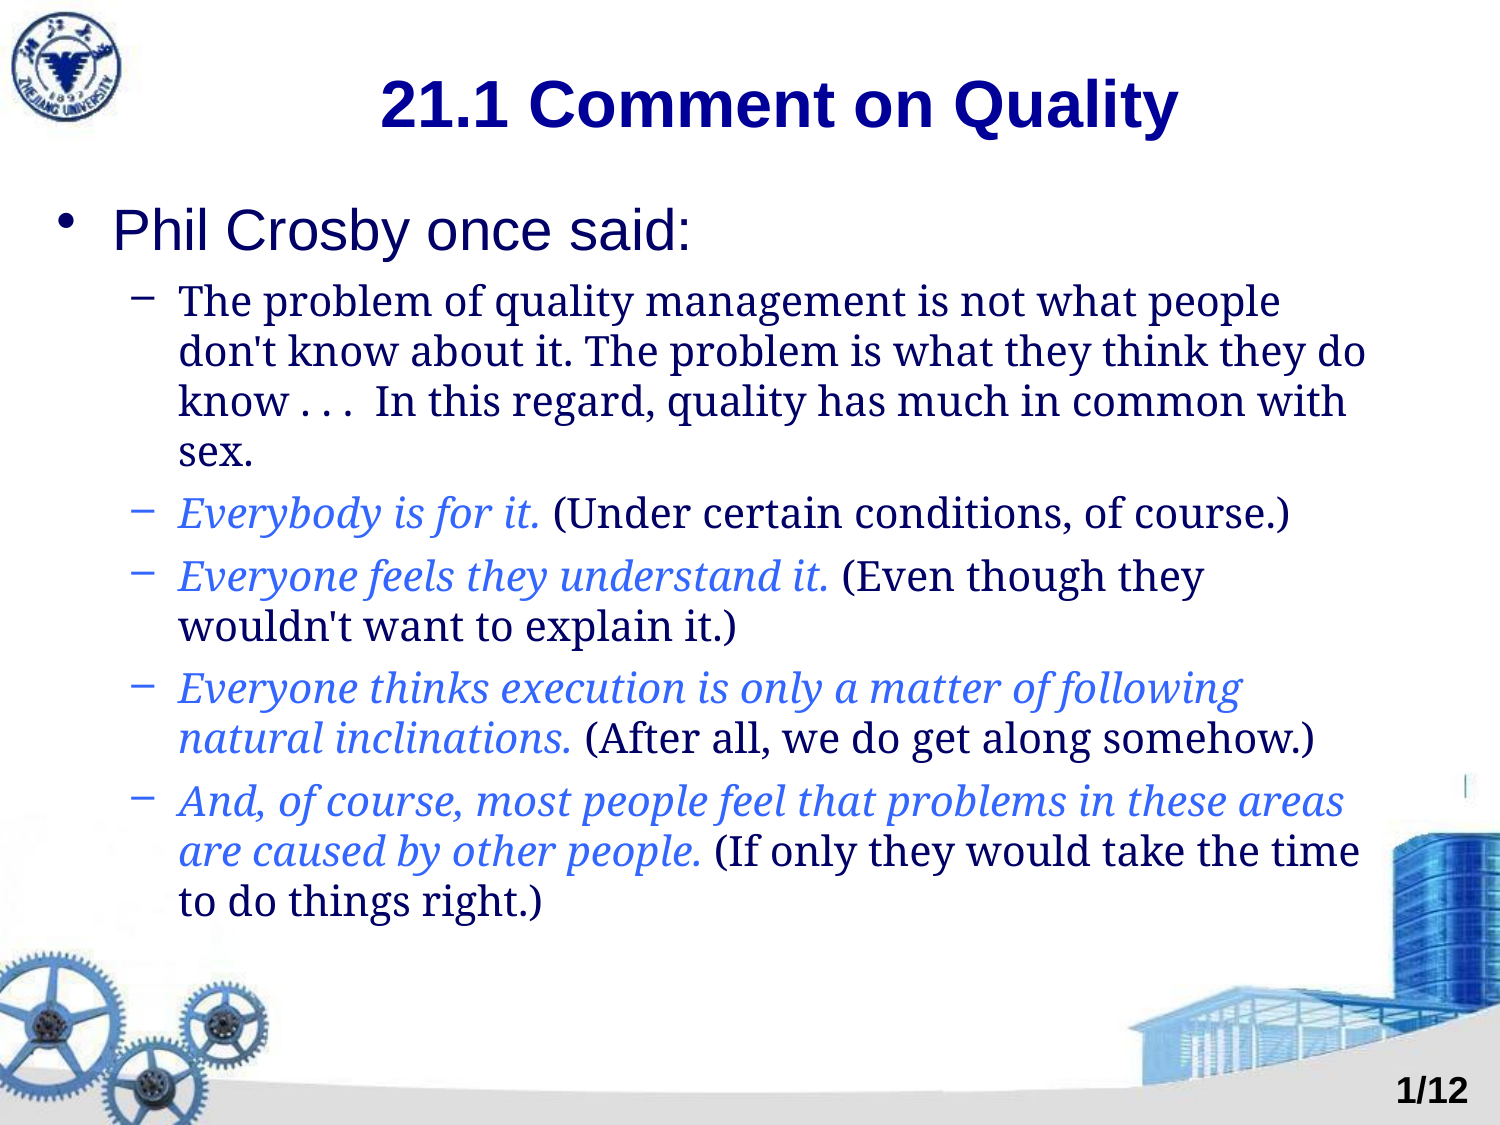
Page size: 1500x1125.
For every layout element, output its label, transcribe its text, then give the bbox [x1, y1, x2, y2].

picture [0, 0, 1500, 1125]
list Phil Crosby once said: The problem of quality management is not what people don't know about it. The problem is what they think they do know . . . In this regard, quality has much in common with sex. Everybody is for it. (Under certain conditions, of course.) Everyone feels they understand it. (Even though they wouldn't want to explain it.) Everyone thinks execution is only a matter of following natural inclinations. (After all, we do get along somehow.) And, of course, most people feel that problems in these areas are caused by other people. (If only they would take the time to do things right.) [41, 184, 1392, 994]
slide_number 1/12 [1364, 1058, 1500, 1125]
title 21.1 Comment on Quality [135, 31, 1425, 171]
